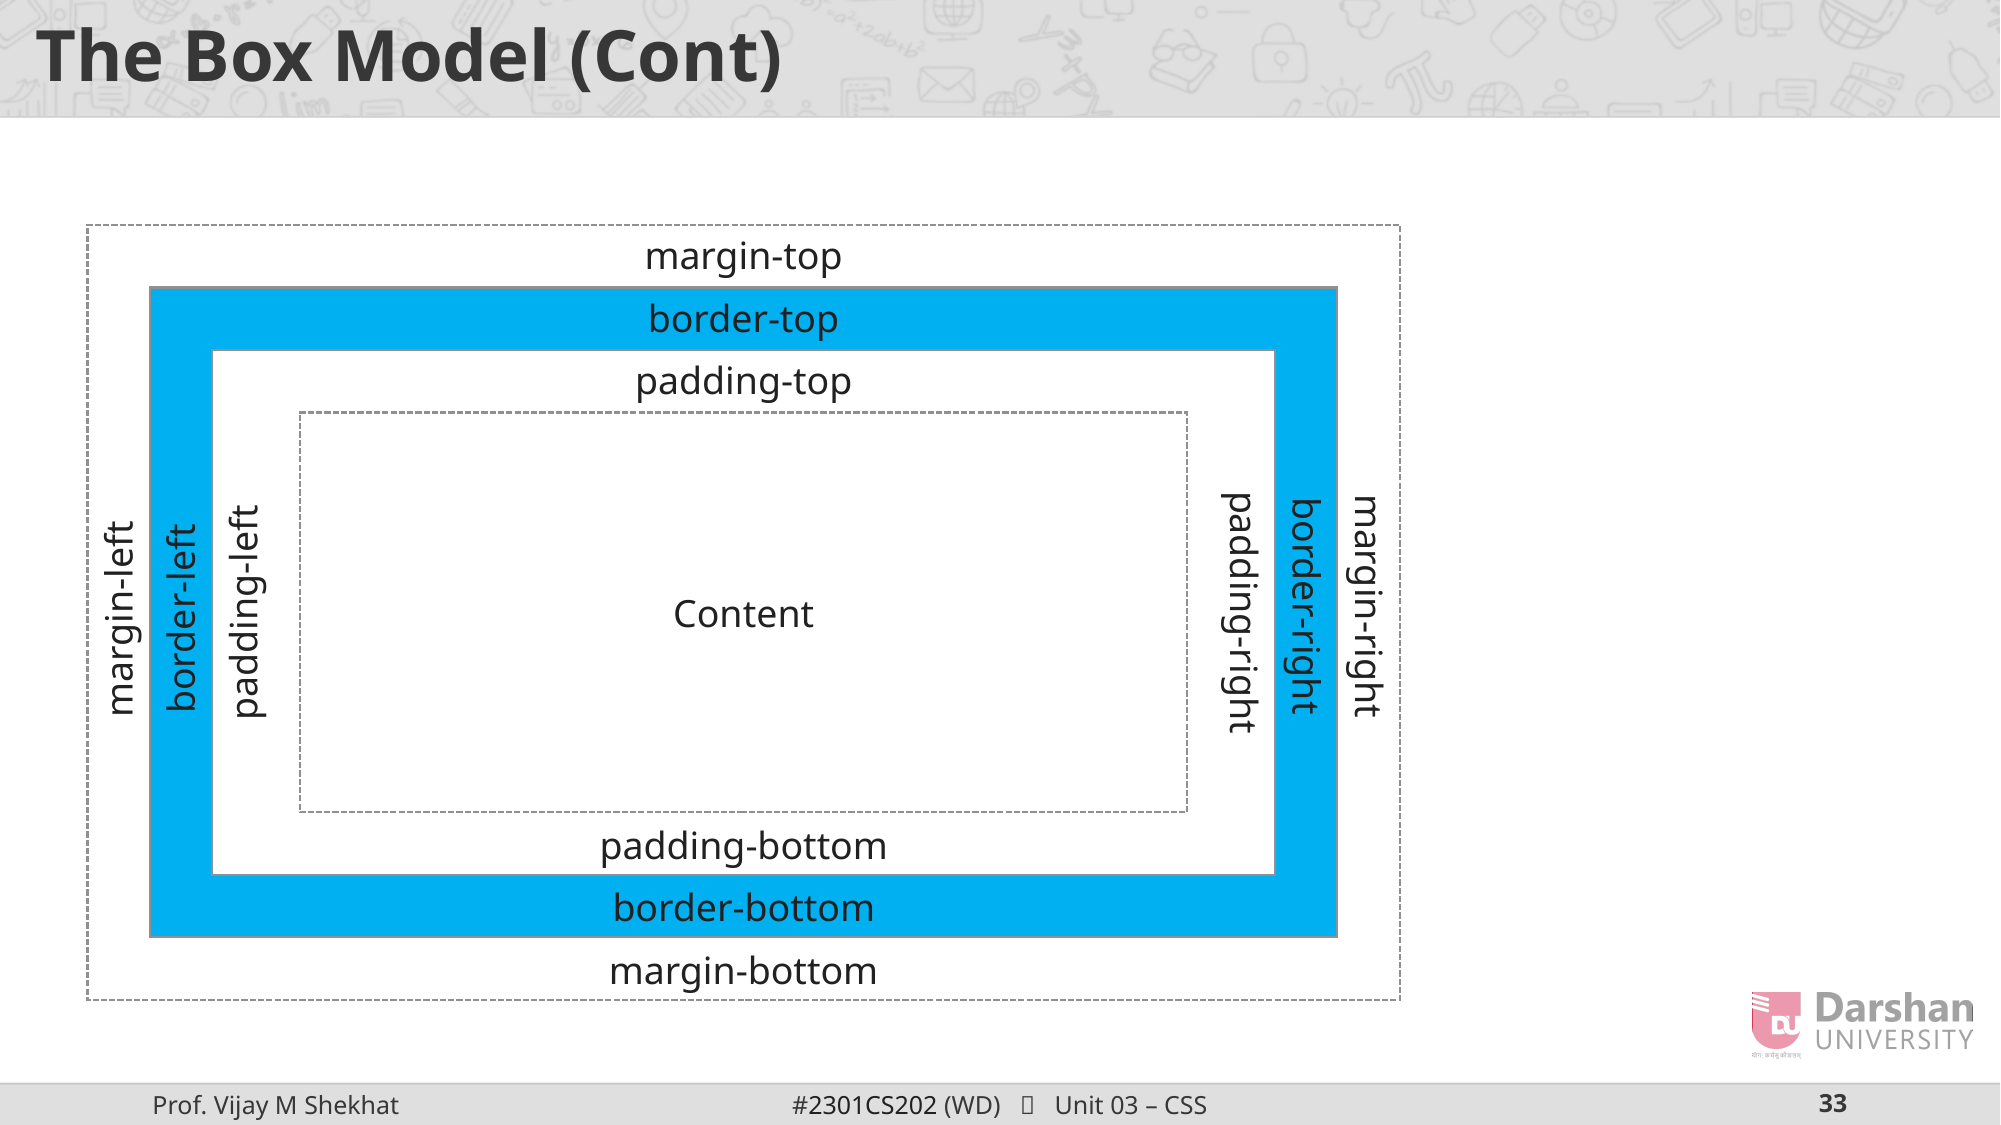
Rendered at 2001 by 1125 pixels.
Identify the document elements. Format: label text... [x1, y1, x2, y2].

text_box border-top [575, 287, 913, 348]
text_box margin-bottom [575, 939, 913, 1000]
text_box margin-right [1340, 437, 1401, 775]
title The Box Model (Cont) [0, 0, 2000, 117]
text_box padding-top [575, 349, 913, 410]
text_box padding-bottom [575, 814, 913, 875]
text_box border-left [149, 450, 210, 788]
text_box Content [299, 411, 1188, 813]
text_box border-bottom [575, 876, 913, 937]
text_box margin-top [575, 224, 913, 285]
text_box [86, 224, 1401, 1001]
text_box [211, 349, 1276, 876]
text_box margin-left [87, 450, 148, 788]
text_box [149, 286, 1338, 938]
text_box padding-right [1215, 443, 1276, 782]
text_box border-right [1277, 437, 1338, 775]
text_box padding-left [212, 443, 273, 782]
